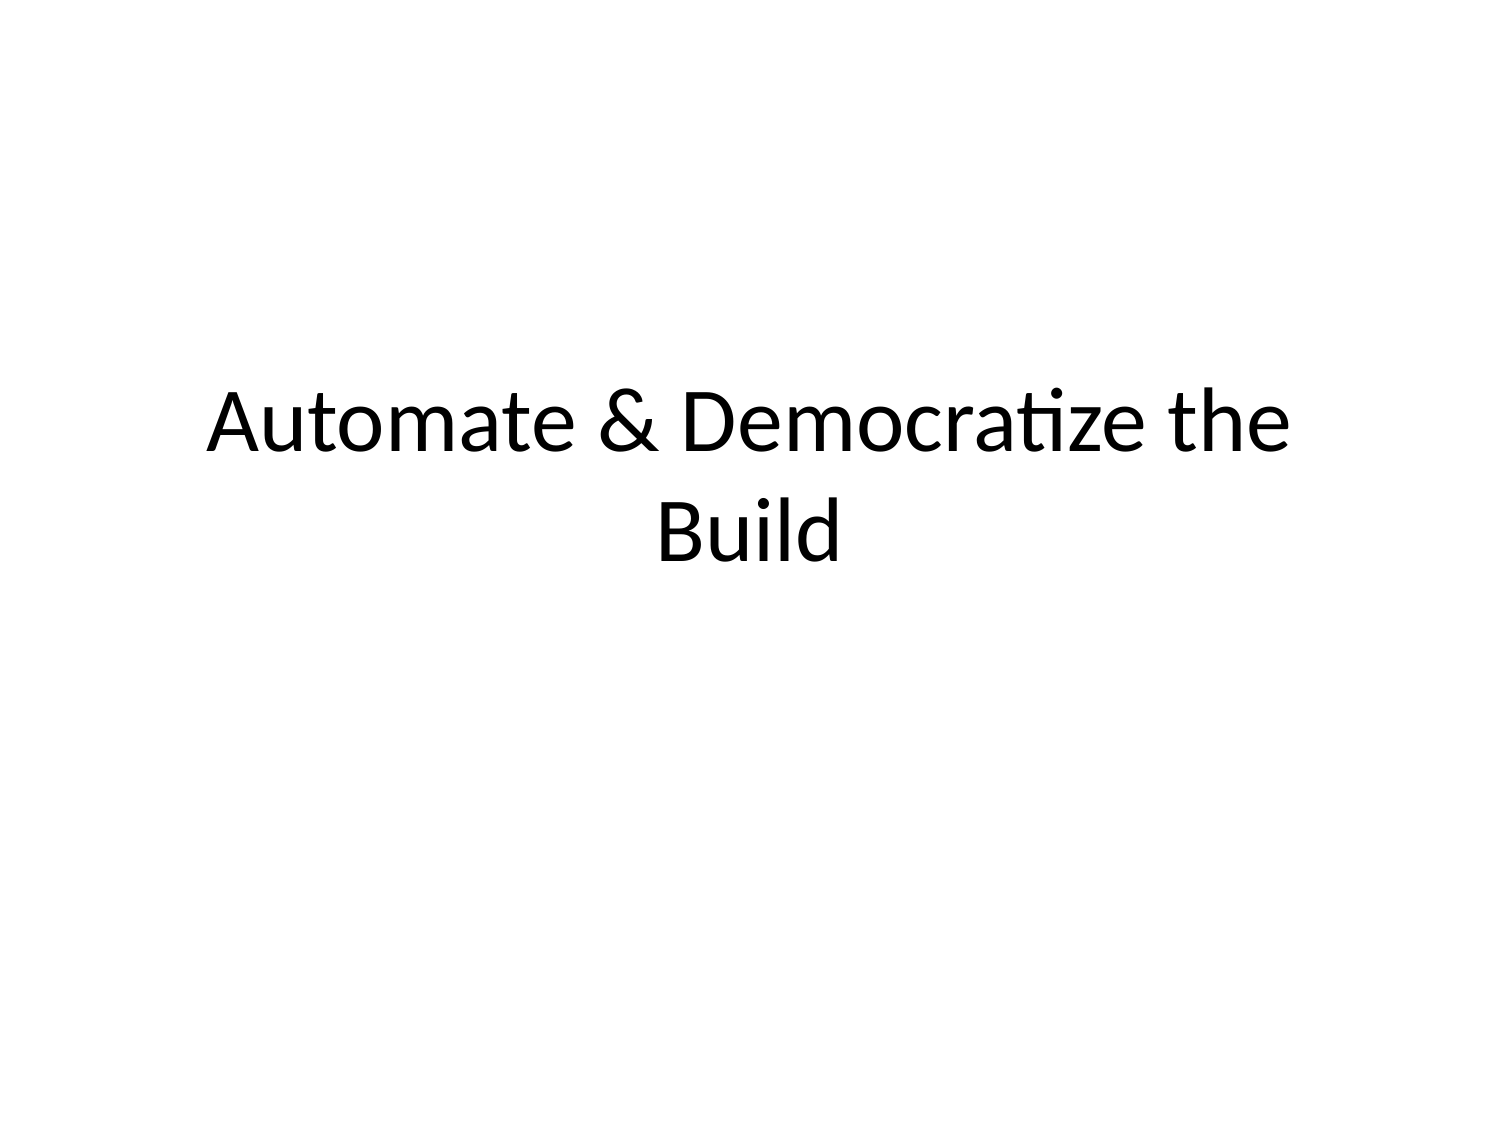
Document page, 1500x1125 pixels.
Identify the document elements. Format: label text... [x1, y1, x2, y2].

title Automate & Democratize the Build [112, 349, 1388, 591]
